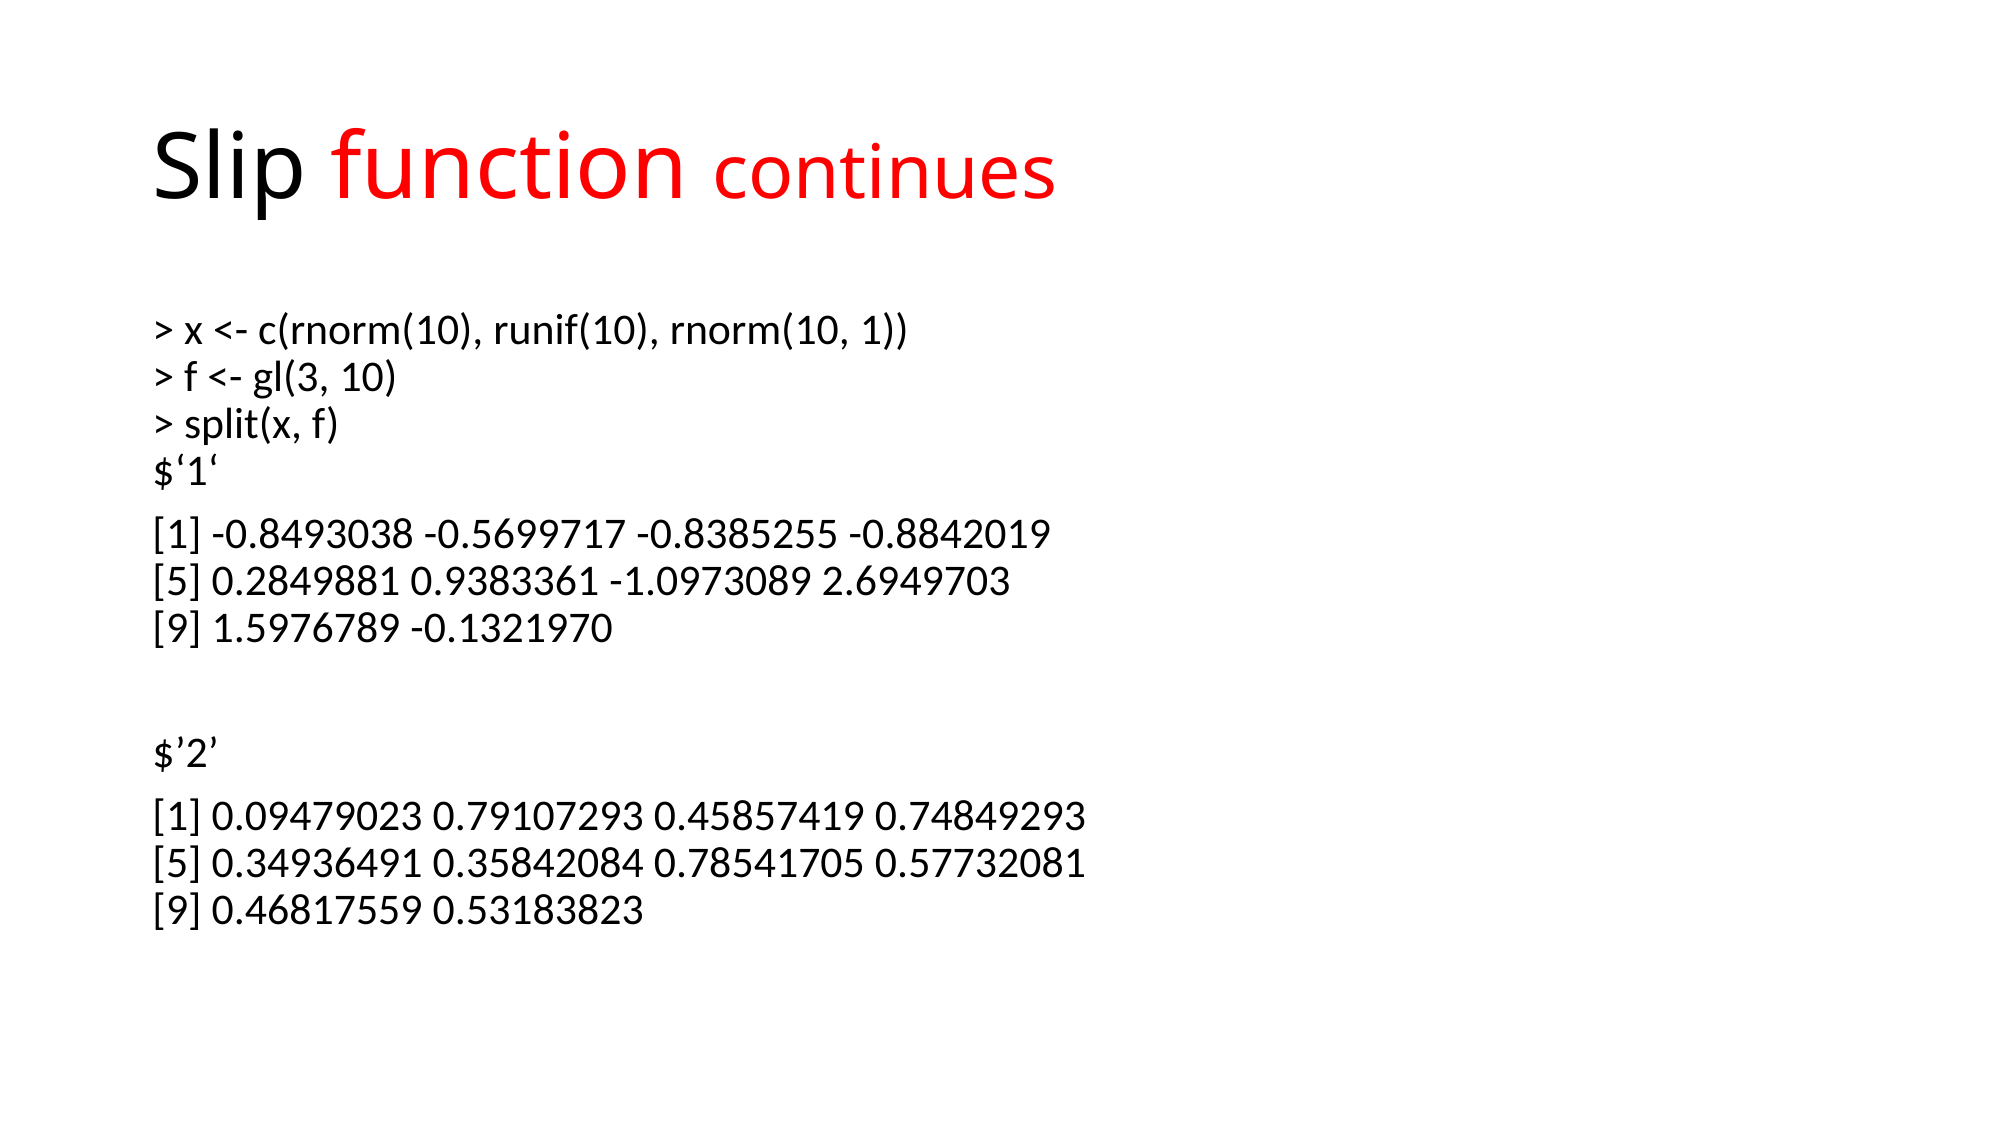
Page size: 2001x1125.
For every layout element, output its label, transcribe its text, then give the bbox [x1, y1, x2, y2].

title Slip function continues [137, 59, 1863, 278]
list > x <- c(rnorm(10), runif(10), rnorm(10, 1)) > f <- gl(3, 10) > split(x, f) $‘1‘ [1] -0.8493038 -0.5699717 -0.8385255 -0.8842019 [5] 0.2849881 0.9383361 -1.0973089 2.6949703 [9] 1.5976789 -0.1321970 $’2’ [1] 0.09479023 0.79107293 0.45857419 0.74849293 [5] 0.34936491 0.35842084 0.78541705 0.57732081 [9] 0.46817559 0.53183823 [137, 299, 1863, 1014]
